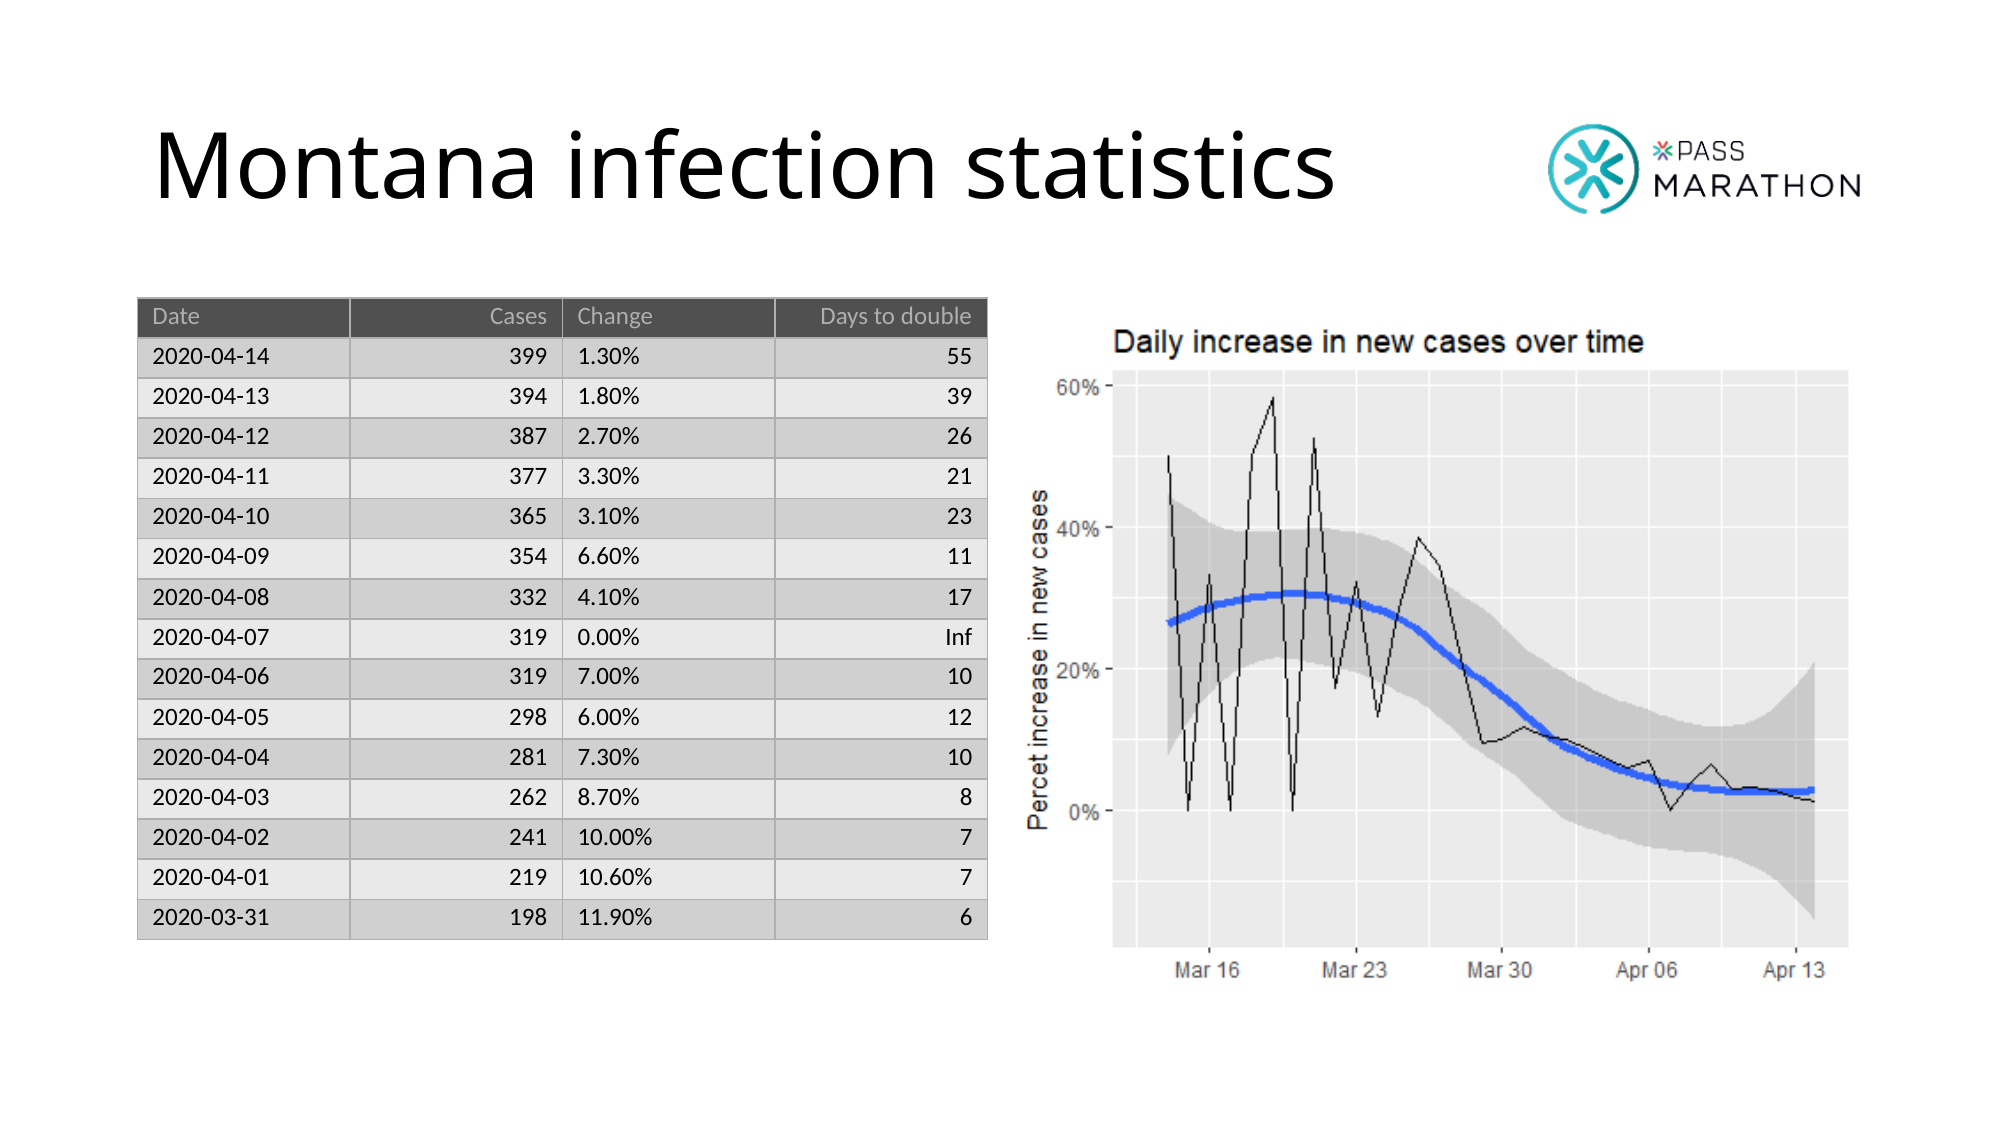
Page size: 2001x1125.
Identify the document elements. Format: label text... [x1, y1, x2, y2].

table_cell 39 [776, 379, 987, 417]
table_cell 2020-04-01 [138, 860, 349, 899]
table_cell 12 [776, 700, 987, 738]
table_cell 2020-03-31 [138, 900, 349, 939]
title Montana infection statistics [137, 59, 1863, 278]
table_cell 2020-04-09 [138, 539, 349, 578]
table_cell 6.00% [563, 700, 774, 738]
table_cell 21 [776, 459, 987, 498]
table_cell 10.60% [563, 860, 774, 899]
table_cell 354 [351, 539, 562, 578]
table_header Change [563, 299, 774, 337]
table_header Date [138, 299, 349, 337]
table_header Days to double [776, 299, 987, 337]
table_cell 2020-04-10 [138, 499, 349, 538]
table_cell 7 [776, 820, 987, 858]
table_cell 332 [351, 580, 562, 618]
table_cell 198 [351, 900, 562, 939]
table_cell 394 [351, 379, 562, 417]
table_cell 319 [351, 660, 562, 698]
table_cell 7.30% [563, 740, 774, 778]
table_cell 1.30% [563, 339, 774, 377]
table_cell 3.10% [563, 499, 774, 538]
table_cell 298 [351, 700, 562, 738]
table_cell 219 [351, 860, 562, 899]
table_cell 319 [351, 620, 562, 658]
table_cell 387 [351, 419, 562, 457]
table_cell 281 [351, 740, 562, 778]
table_cell 2020-04-14 [138, 339, 349, 377]
table_cell 2020-04-02 [138, 820, 349, 858]
table_cell 262 [351, 780, 562, 818]
table_cell 11.90% [563, 900, 774, 939]
table_cell 17 [776, 580, 987, 618]
table_cell 2.70% [563, 419, 774, 457]
table_cell 377 [351, 459, 562, 498]
table_cell 2020-04-07 [138, 620, 349, 658]
table_cell 0.00% [563, 620, 774, 658]
table_cell 399 [351, 339, 562, 377]
table_cell 7 [776, 860, 987, 899]
table_cell 11 [776, 539, 987, 578]
table_cell 55 [776, 339, 987, 377]
table_cell 2020-04-05 [138, 700, 349, 738]
table_cell 2020-04-06 [138, 660, 349, 698]
table_cell 23 [776, 499, 987, 538]
table_cell 2020-04-08 [138, 580, 349, 618]
picture [1012, 314, 1863, 994]
table_cell 2020-04-04 [138, 740, 349, 778]
table_cell 2020-04-12 [138, 419, 349, 457]
table_cell 3.30% [563, 459, 774, 498]
table_cell 6.60% [563, 539, 774, 578]
table_cell 2020-04-03 [138, 780, 349, 818]
table_cell 26 [776, 419, 987, 457]
table_header Cases [351, 299, 562, 337]
table_cell 8.70% [563, 780, 774, 818]
table_cell 6 [776, 900, 987, 939]
table_cell 10 [776, 740, 987, 778]
table_cell 10 [776, 660, 987, 698]
table_cell 2020-04-13 [138, 379, 349, 417]
table_cell 1.80% [563, 379, 774, 417]
table_cell 8 [776, 780, 987, 818]
table_cell Inf [776, 620, 987, 658]
table_cell 10.00% [563, 820, 774, 858]
table_cell 365 [351, 499, 562, 538]
table_cell 7.00% [563, 660, 774, 698]
table_cell 4.10% [563, 580, 774, 618]
table_cell 2020-04-11 [138, 459, 349, 498]
table_cell 241 [351, 820, 562, 858]
